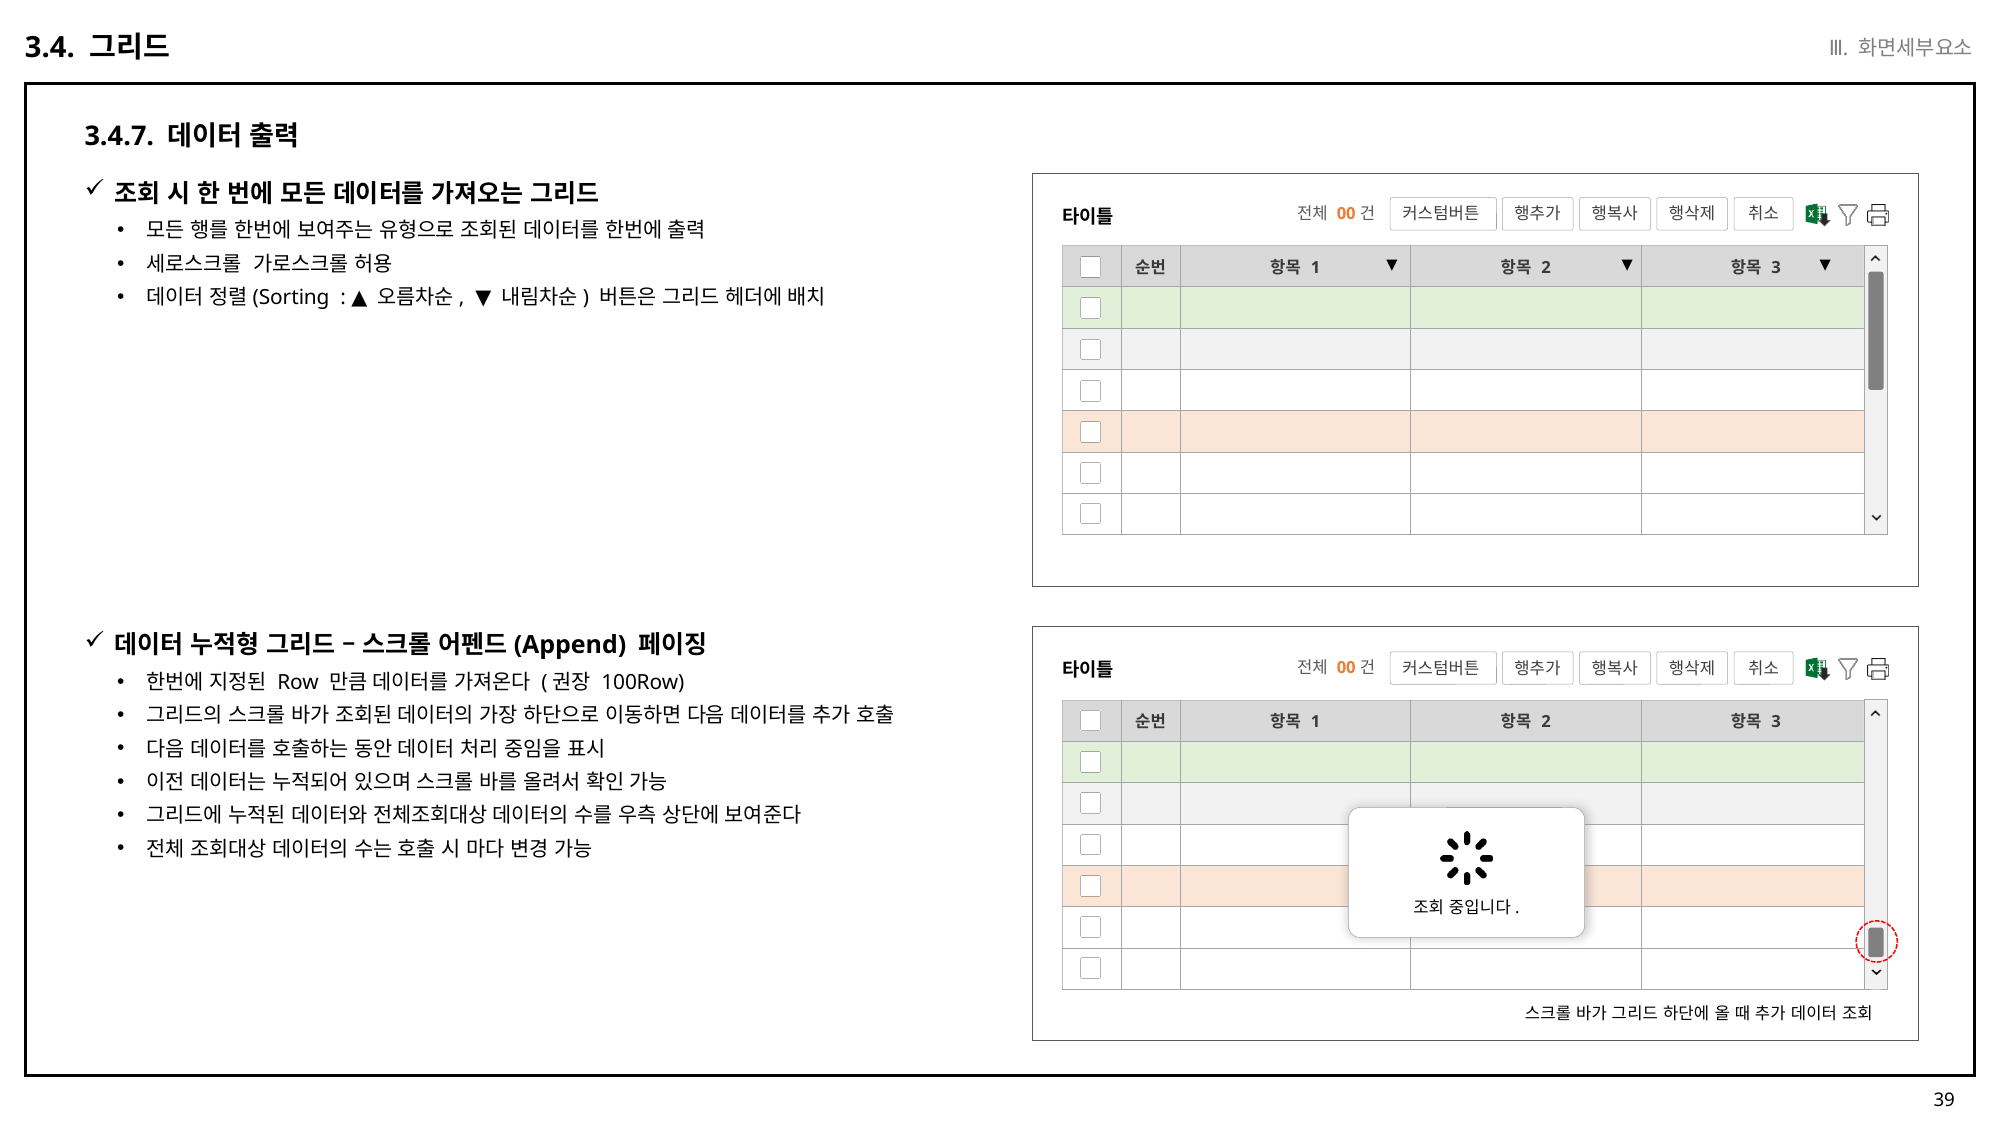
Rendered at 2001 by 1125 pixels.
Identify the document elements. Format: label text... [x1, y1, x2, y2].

table_cell [1181, 370, 1410, 410]
table_cell [1411, 453, 1641, 493]
text_box 한번에 지정된 Row 만큼 데이터를 가져온다 (권장 100Row) 그리드의 스크롤 바가 조회된 데이터의 가장 하단으로 이동하면 다음 데이터를 추가 호출 다음 데이터를 호출하는 동안 데이터 처리 중임을 표시 이전 데이터는 누적되어 있으며 스크롤 바를 올려서 확인 가능 그리드에 누적된 데이터와 전체조회대상 데이터의 수를 우측 상단에 보여준다 전체 조회대상 데이터의 수는 호출 시 마다 변경 가능 [117, 668, 1000, 861]
table_cell [1181, 866, 1345, 906]
table_cell [1411, 907, 1641, 948]
table_cell [1181, 949, 1410, 989]
table_header [1063, 246, 1121, 286]
table_cell [1122, 866, 1180, 906]
table_cell [1642, 907, 1863, 948]
table_cell [1411, 287, 1641, 328]
table_cell [1101, 742, 1121, 782]
table_cell [1181, 907, 1410, 948]
table_cell [1411, 370, 1641, 410]
table_cell [1411, 949, 1641, 989]
text_box Ⅲ. 화면세부요소 [1728, 19, 1988, 76]
table_cell [1122, 453, 1180, 493]
table_cell [1122, 825, 1180, 865]
text_box 스크롤 바가 그리드 하단에 올 때 추가 데이터 조회 [1510, 995, 1888, 1031]
table_cell [1063, 329, 1080, 369]
table_cell [1642, 411, 1863, 452]
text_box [1863, 245, 1888, 535]
table_cell [1642, 866, 1863, 906]
table_cell [1411, 329, 1641, 369]
table_cell [1181, 825, 1345, 865]
text_box 타이틀 [1047, 650, 1652, 688]
table_cell [1122, 494, 1180, 534]
table_cell [1101, 370, 1121, 410]
table_cell [1063, 742, 1080, 782]
table_cell [1642, 949, 1863, 989]
table_cell [1101, 783, 1121, 824]
table_header 항목 3 [1642, 246, 1863, 286]
table_cell [1181, 783, 1410, 824]
table_header 항목 1 [1181, 701, 1410, 741]
table_cell [1642, 287, 1863, 328]
table_cell [1063, 453, 1080, 493]
table_cell [1063, 411, 1080, 452]
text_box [1802, 202, 1889, 226]
text_box 모든 행를 한번에 보여주는 유형으로 조회된 데이터를 한번에 출력 세로스크롤 가로스크롤 허용 데이터 정렬(Sorting : ▲ 오름차순, ▼ 내림차순) 버튼은 그리드 헤더에 배치 [117, 217, 1000, 309]
table_cell [1592, 866, 1641, 906]
table_header [1063, 701, 1121, 741]
table_header 항목 2 [1411, 246, 1641, 286]
text_box 전체 00건 [1267, 195, 1390, 231]
table_cell [1411, 783, 1641, 824]
table_cell [1411, 742, 1641, 782]
text_box ▼ [1386, 255, 1398, 273]
table_header 순번 [1122, 246, 1180, 286]
table_cell [1181, 494, 1410, 534]
table_cell [1181, 329, 1410, 369]
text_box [1080, 256, 1101, 524]
text_box ▼ [1819, 255, 1832, 273]
table_cell [1411, 411, 1641, 452]
table_cell [1101, 329, 1121, 369]
table_cell [1642, 370, 1863, 410]
table_cell [1122, 329, 1180, 369]
table_cell [1063, 949, 1121, 989]
table_cell [1063, 866, 1080, 906]
text_box 조회 시 한 번에 모든 데이터를 가져오는 그리드 [84, 162, 1000, 208]
table_cell [1063, 494, 1121, 534]
table_cell [1063, 783, 1080, 824]
table_cell [1181, 411, 1410, 452]
table_cell [1101, 287, 1121, 328]
text_box [1888, 924, 1898, 959]
text_box 3.4. 그리드 [10, 20, 186, 71]
table_cell [1122, 370, 1180, 410]
table_cell [1181, 742, 1410, 782]
table_cell [1642, 494, 1863, 534]
table_cell [1642, 825, 1863, 865]
table_cell [1592, 825, 1641, 865]
table_header 항목 1 [1181, 246, 1410, 286]
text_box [1390, 651, 1794, 685]
text_box [1031, 172, 1919, 587]
table_cell [1063, 287, 1080, 328]
table_cell [1101, 825, 1121, 865]
table_cell [1122, 742, 1180, 782]
text_box 데이터 누적형 그리드 – 스크롤 어펜드(Append) 페이징 [84, 614, 1000, 659]
table_cell [1181, 287, 1410, 328]
table_header 항목 3 [1642, 701, 1863, 741]
table_cell [1122, 783, 1180, 824]
text_box [1031, 626, 1919, 1041]
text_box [1863, 699, 1888, 990]
table_cell [1122, 907, 1180, 948]
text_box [1080, 710, 1101, 979]
table_header 순번 [1122, 701, 1180, 741]
table_cell [1642, 453, 1863, 493]
table_cell [1101, 453, 1121, 493]
text_box [1856, 926, 1863, 957]
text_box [1348, 807, 1585, 938]
table_cell [1063, 907, 1080, 948]
table_cell [1101, 411, 1121, 452]
table_cell [1642, 329, 1863, 369]
table_cell [1411, 494, 1641, 534]
text_box 전체 00건 [1267, 650, 1390, 685]
table_cell [1122, 949, 1180, 989]
table_cell [1181, 453, 1410, 493]
table_cell [1101, 866, 1121, 906]
table_cell [1642, 783, 1863, 824]
table_cell [1063, 370, 1080, 410]
table_header 항목 2 [1411, 701, 1641, 741]
table_cell [1122, 411, 1180, 452]
table_cell [1101, 907, 1121, 948]
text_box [1802, 656, 1889, 680]
table_cell [1122, 287, 1180, 328]
table_cell [1063, 825, 1080, 865]
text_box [1390, 197, 1794, 231]
text_box 타이틀 [1047, 196, 1652, 235]
text_box 3.4.7. 데이터 출력 [84, 102, 1560, 152]
table_cell [1642, 742, 1863, 782]
text_box ▼ [1621, 255, 1634, 273]
